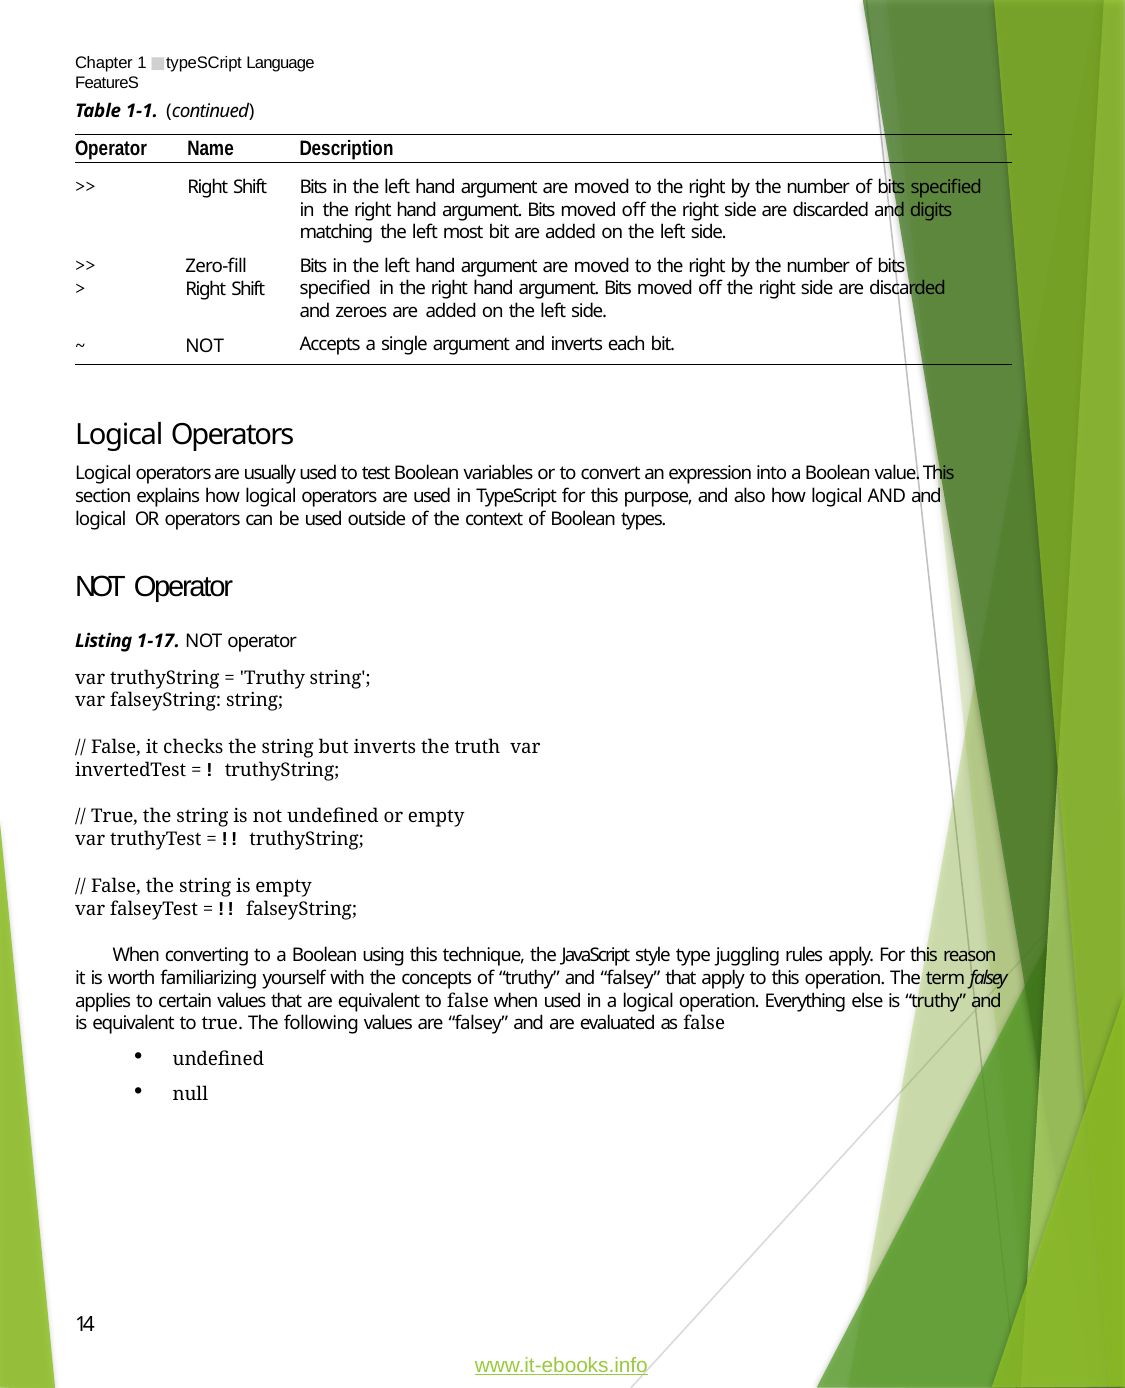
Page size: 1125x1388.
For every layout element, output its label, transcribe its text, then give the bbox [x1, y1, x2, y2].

text_box Zero-fill Right Shift [183, 252, 271, 300]
text_box Bits in the left hand argument are moved to the right by the number of bits specified in the right hand argument. Bits moved off the right side are discarded and digits matching the left most bit are added on the left side. Bits in the left hand argument are moved to the right by the number of bits specified in the right hand argument. Bits moved off the right side are discarded and zeroes are added on the left side. Accepts a single argument and inverts each bit. [297, 172, 1001, 355]
text_box Chapter 1 ■ typeSCript Language FeatureS [72, 49, 383, 92]
text_box Description [297, 132, 396, 160]
text_box Table 1-1. (continued) Operator Name >> Right Shift [72, 85, 271, 198]
text_box NOT [183, 331, 226, 356]
text_box www.it-ebooks.info [472, 1351, 652, 1377]
text_box Logical Operators Logical operators are usually used to test Boolean variables or to convert an expression into a Boolean value. This section explains how logical operators are used in TypeScript for this purpose, and also how logical AND and logical OR operators can be used outside of the context of Boolean types. NOT Operator Listing 1-17. NOT operator var truthyString = 'Truthy string'; var falseyString: string; // False, it checks the string but inverts the truth var invertedTest = ! truthyString; // True, the string is not undefined or empty var truthyTest = !! truthyString; // False, the string is empty var falseyTest = !! falseyString; When converting to a Boolean using this technique, the JavaScript style type juggling rules apply. For this reason it is worth familiarizing yourself with the concepts of “truthy” and “falsey” that apply to this operation. The term falsey applies to certain values that are equivalent to false when used in a logical operation. Everything else is “truthy” and is equivalent to true. The following values are “falsey” and are evaluated as false undefined null [72, 396, 1011, 1105]
text_box 14 [72, 1311, 96, 1336]
text_box >>> [72, 252, 106, 300]
text_box ~ [72, 331, 87, 356]
